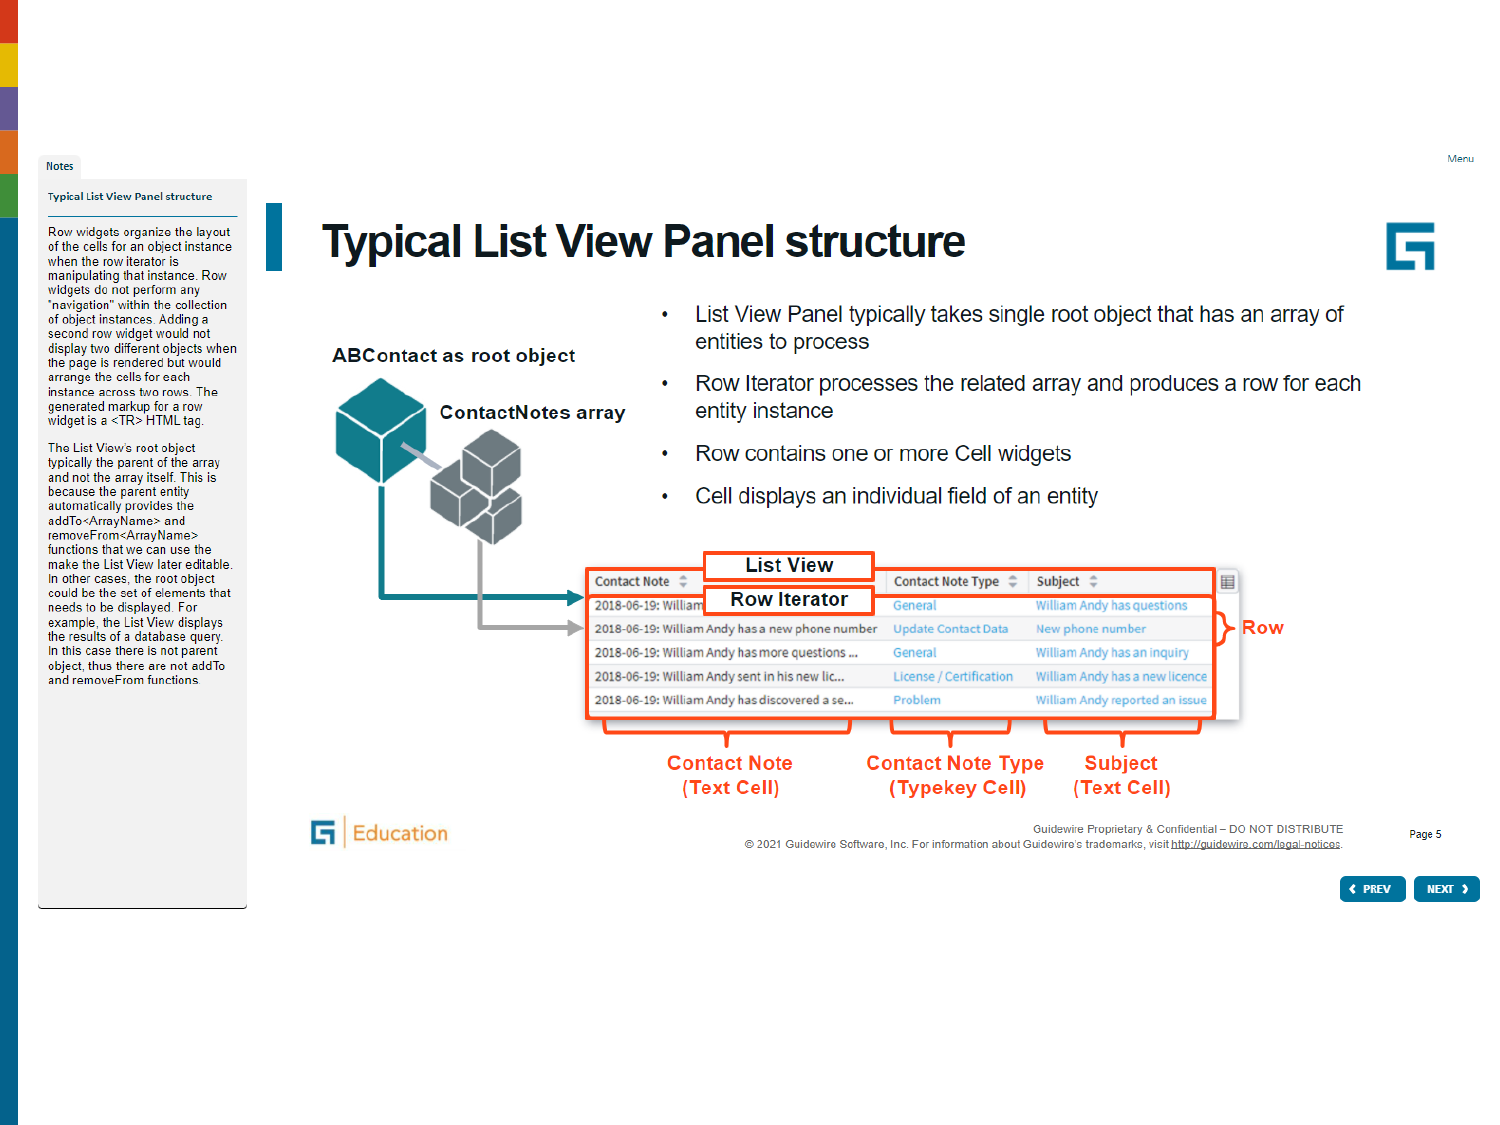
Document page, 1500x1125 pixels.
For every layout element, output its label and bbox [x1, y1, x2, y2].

picture [32, 143, 1486, 919]
